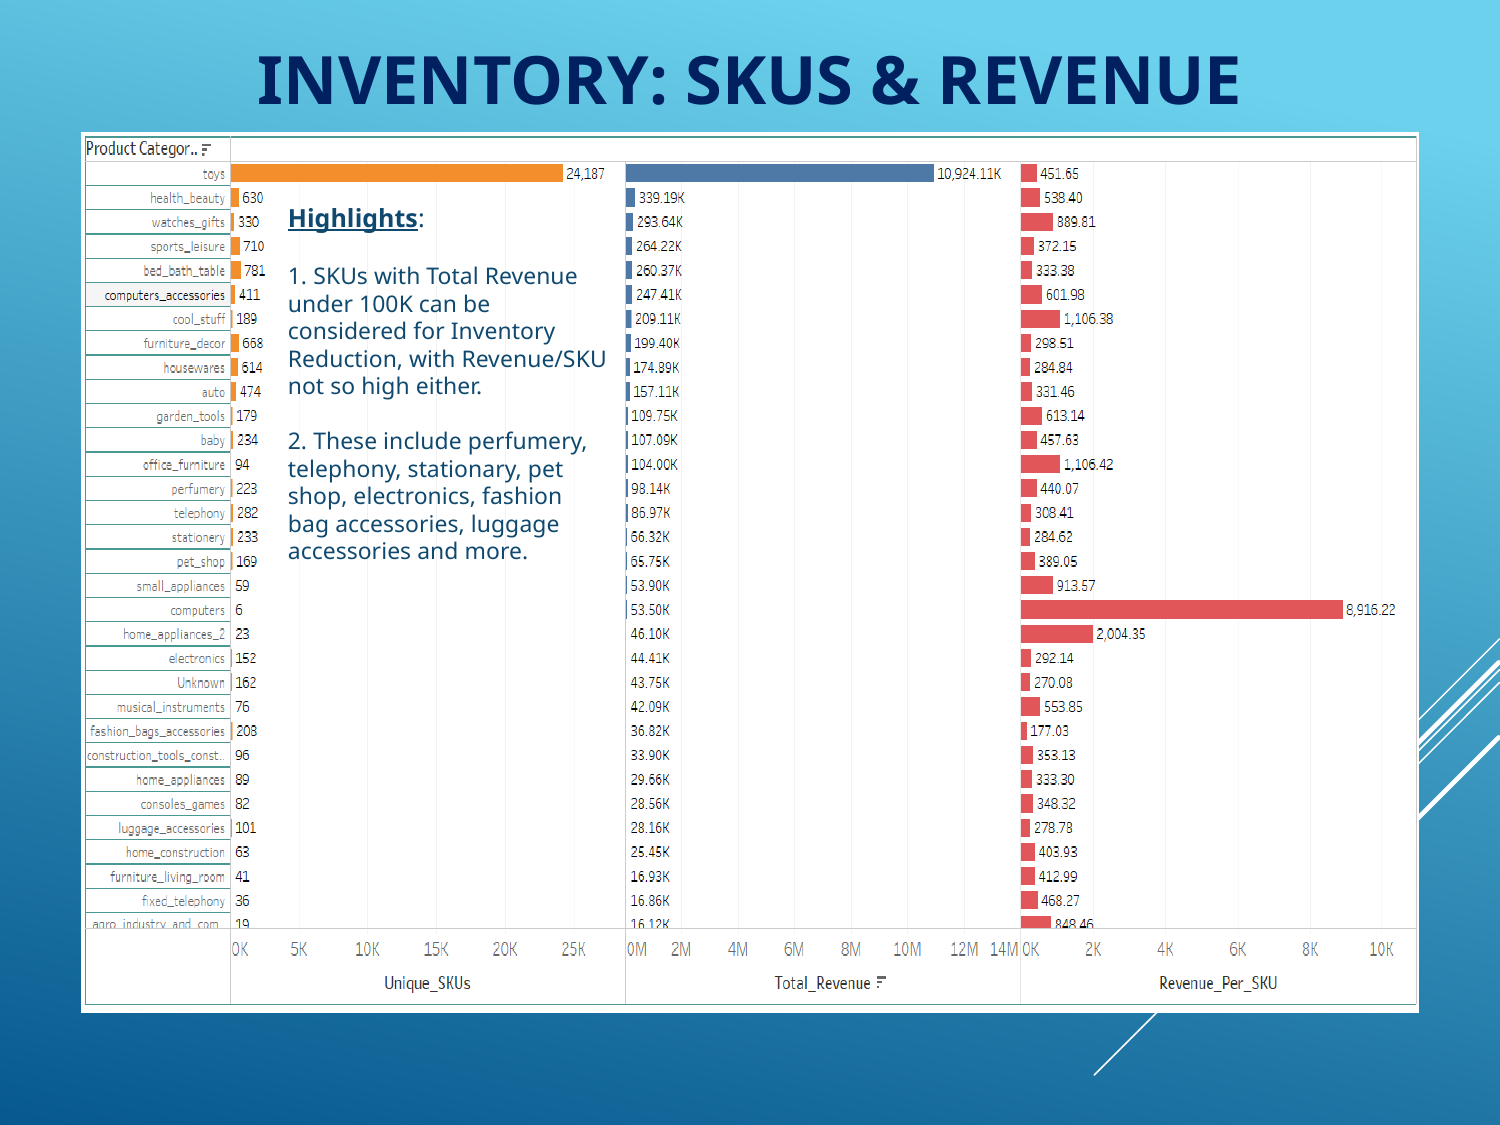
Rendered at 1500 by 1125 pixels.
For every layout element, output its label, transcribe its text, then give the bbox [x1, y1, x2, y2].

text_box Inventory: SKUs & Revenue [66, 23, 1435, 133]
picture [81, 132, 1419, 1014]
